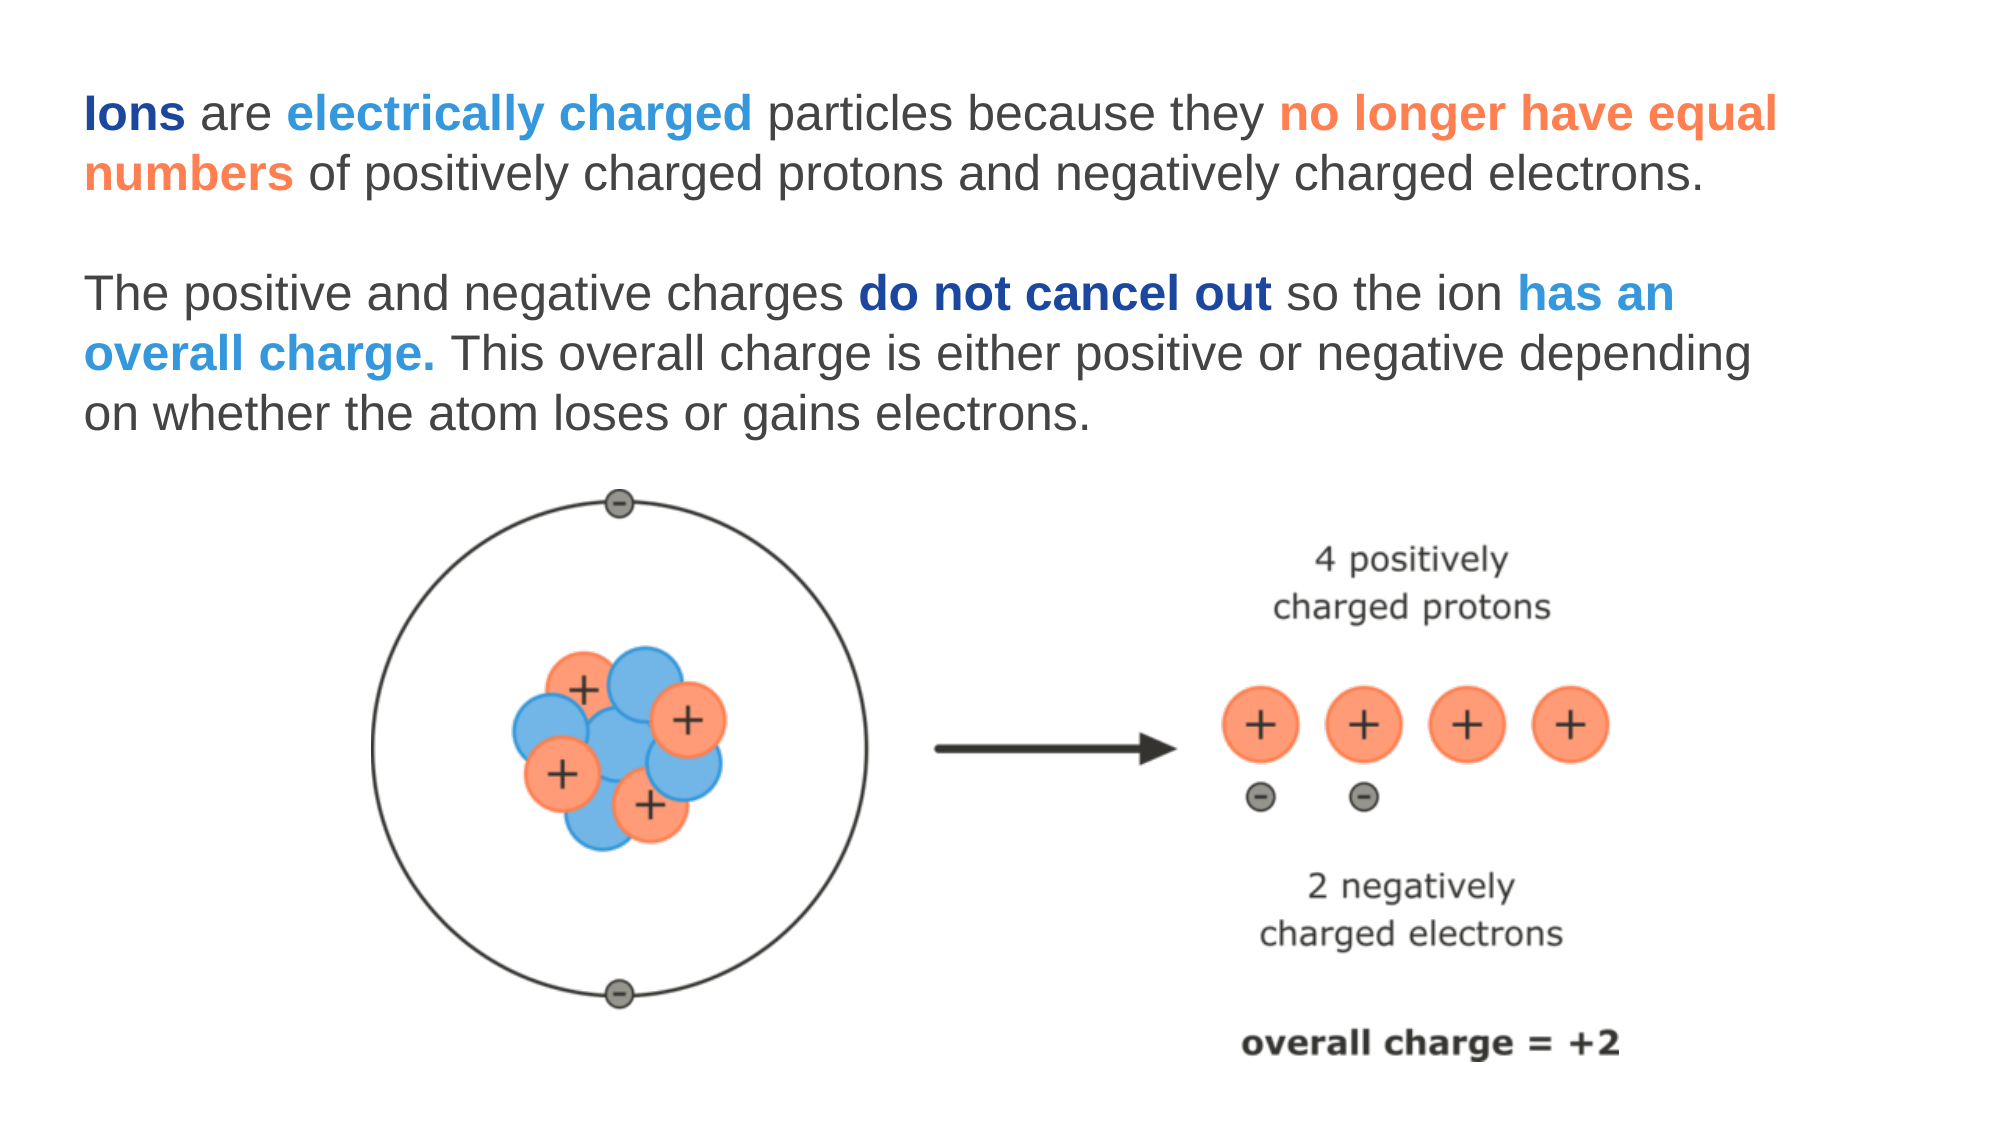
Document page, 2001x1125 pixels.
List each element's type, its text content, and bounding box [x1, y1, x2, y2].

picture [371, 489, 1619, 1062]
text_box Ions are electrically charged particles because they no longer have equal numbers of positively charged protons and negatively charged electrons. The positive and negative charges do not cancel out so the ion has an overall charge. This overall charge is either positive or negative depending on whether the atom loses or gains electrons. [68, 73, 1813, 448]
